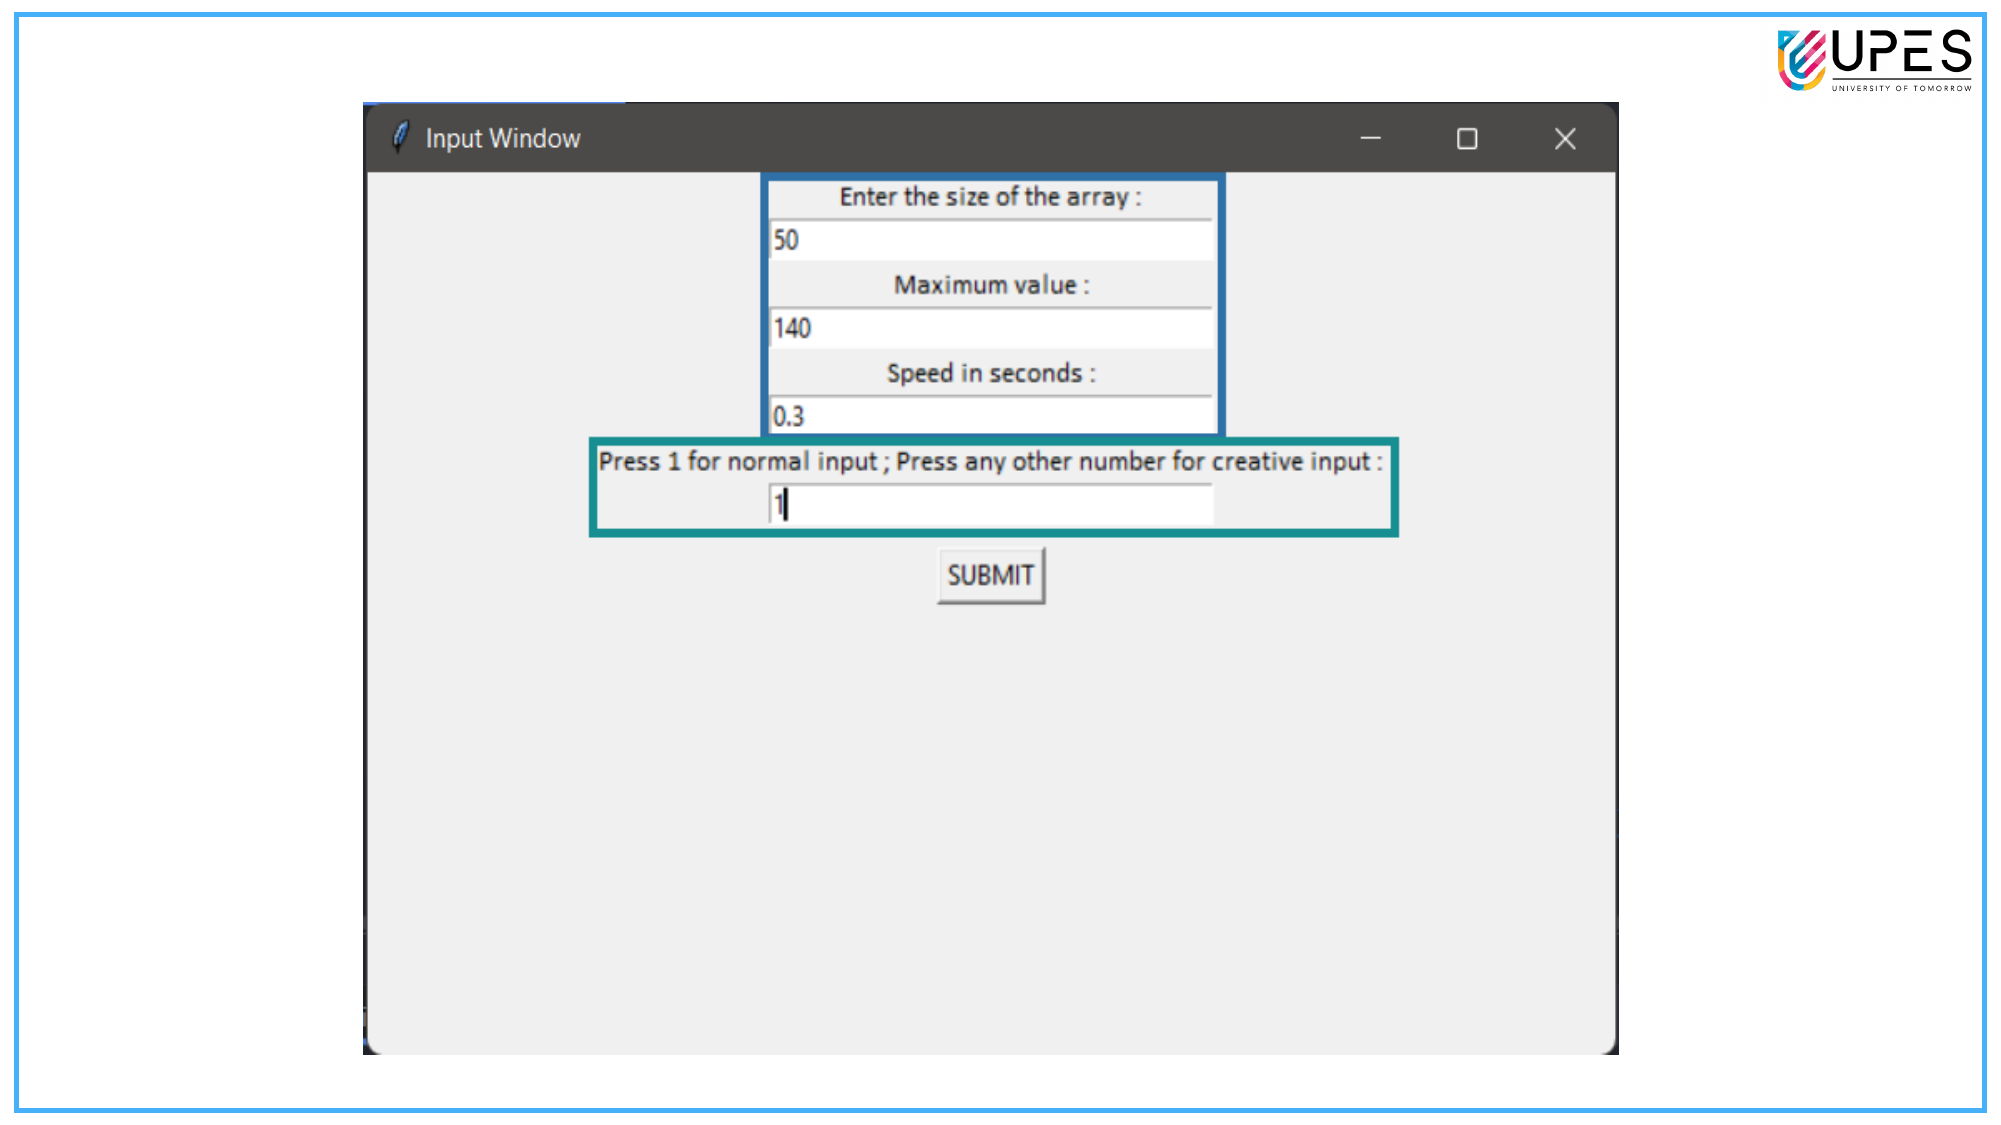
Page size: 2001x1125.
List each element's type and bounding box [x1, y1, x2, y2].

picture [1758, 20, 1978, 110]
picture [363, 102, 1619, 1055]
